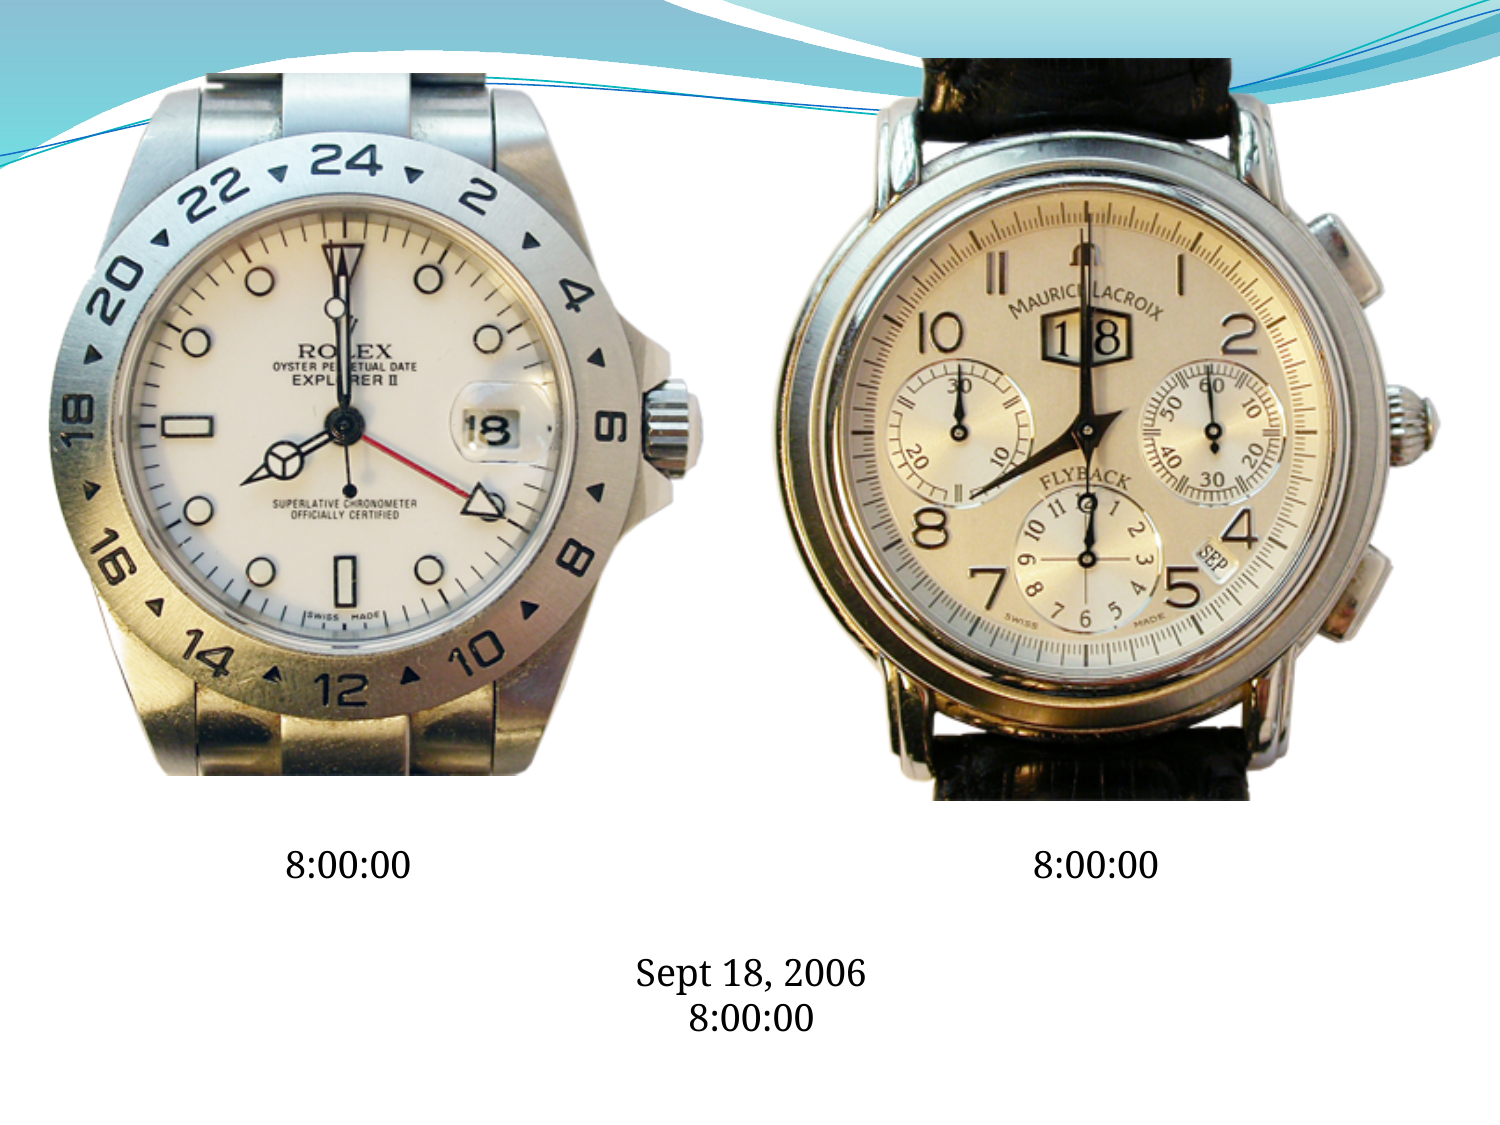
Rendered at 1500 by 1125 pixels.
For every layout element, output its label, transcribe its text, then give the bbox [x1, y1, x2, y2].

picture [721, 58, 1465, 801]
picture [12, 73, 716, 777]
text_box 8:00:00 [1018, 834, 1175, 894]
text_box 8:00:00 [270, 834, 427, 894]
text_box Sept 18, 2006 8:00:00 [376, 941, 1127, 1046]
